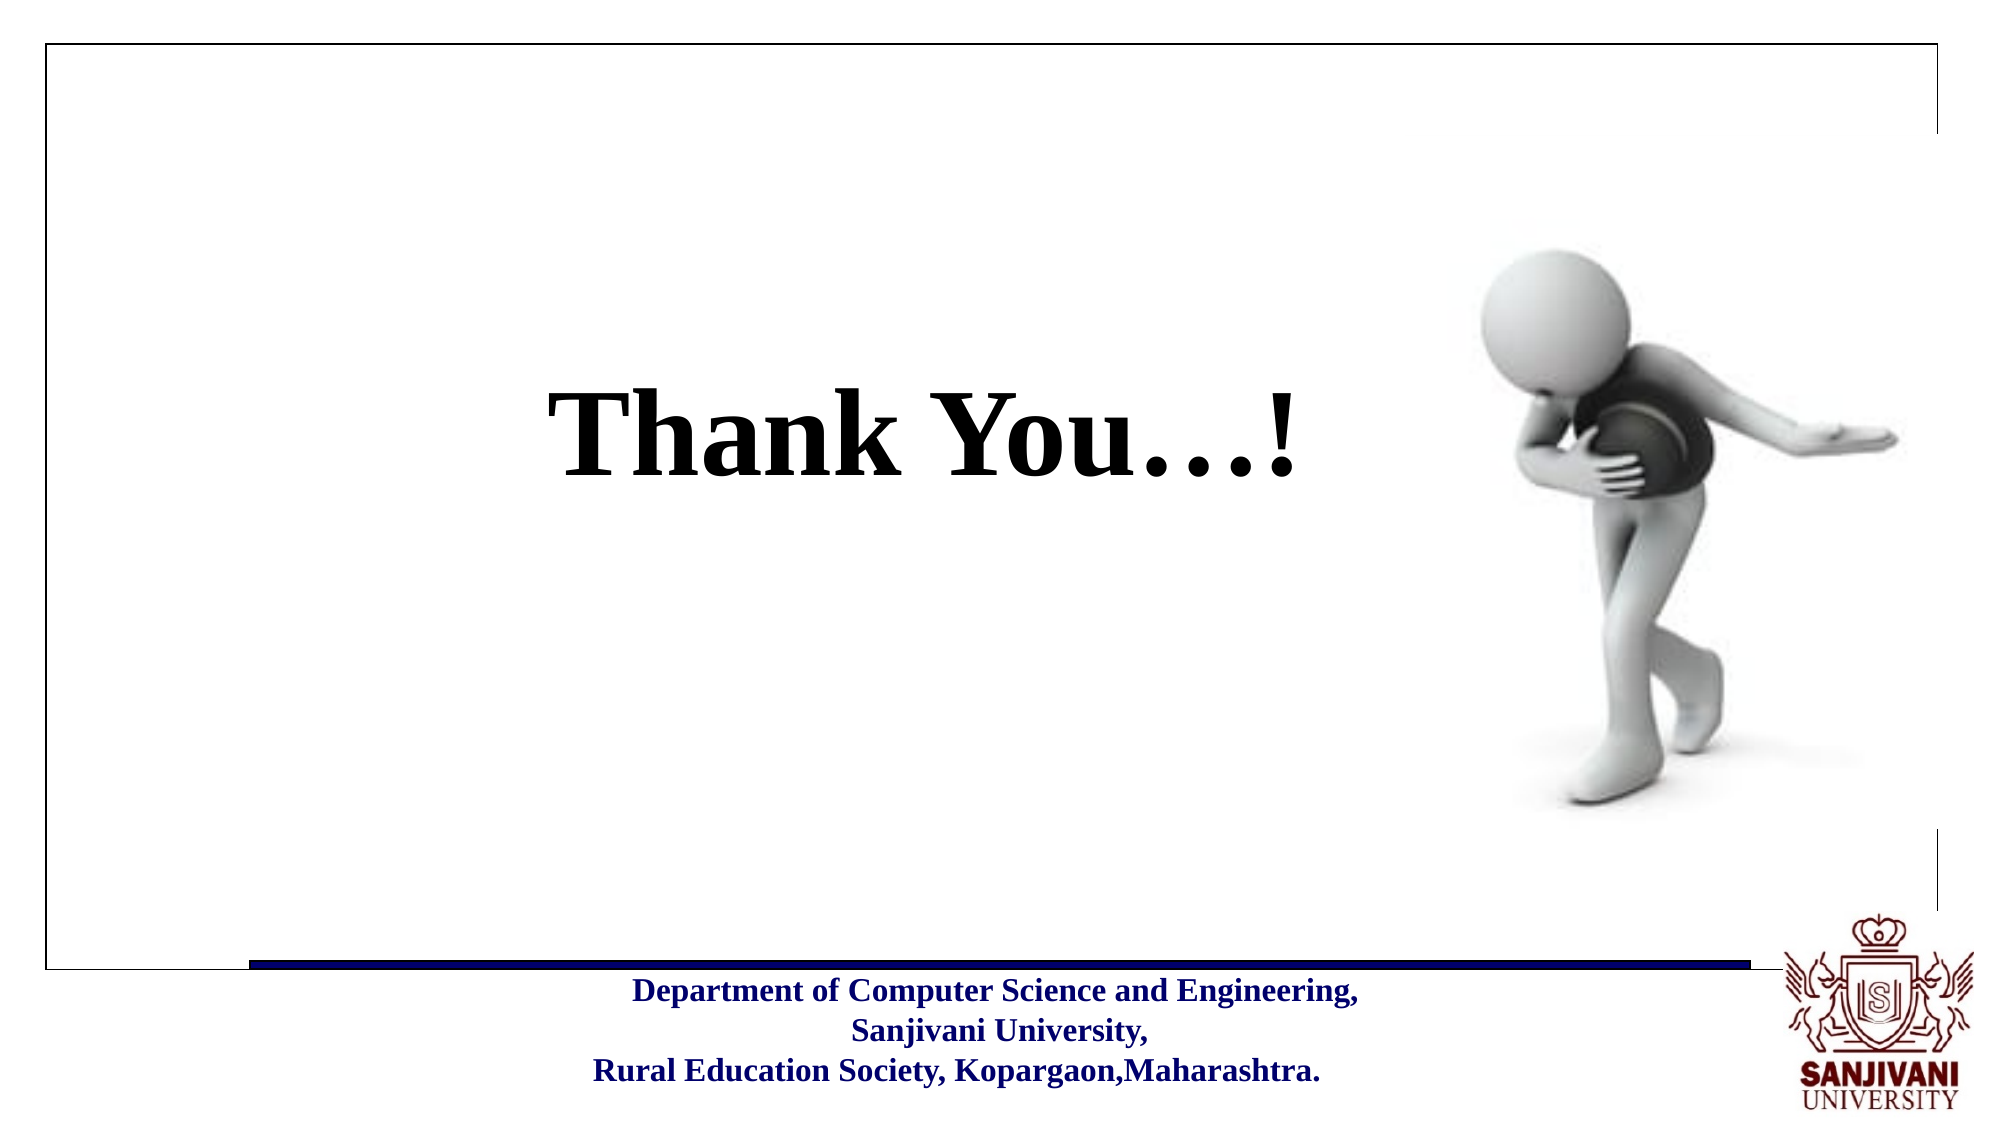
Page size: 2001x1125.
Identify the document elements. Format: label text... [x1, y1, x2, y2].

text_box [1672, 961, 1750, 969]
picture [1783, 911, 1974, 1125]
text_box [249, 961, 328, 969]
text_box Thank You…! [532, 342, 1327, 508]
text_box Department of Computer Science and Engineering, Sanjivani University, Rural Education Society, Kopargaon,Maharashtra. [328, 960, 1672, 1096]
picture [1405, 134, 1938, 829]
text_box [45, 43, 1938, 970]
